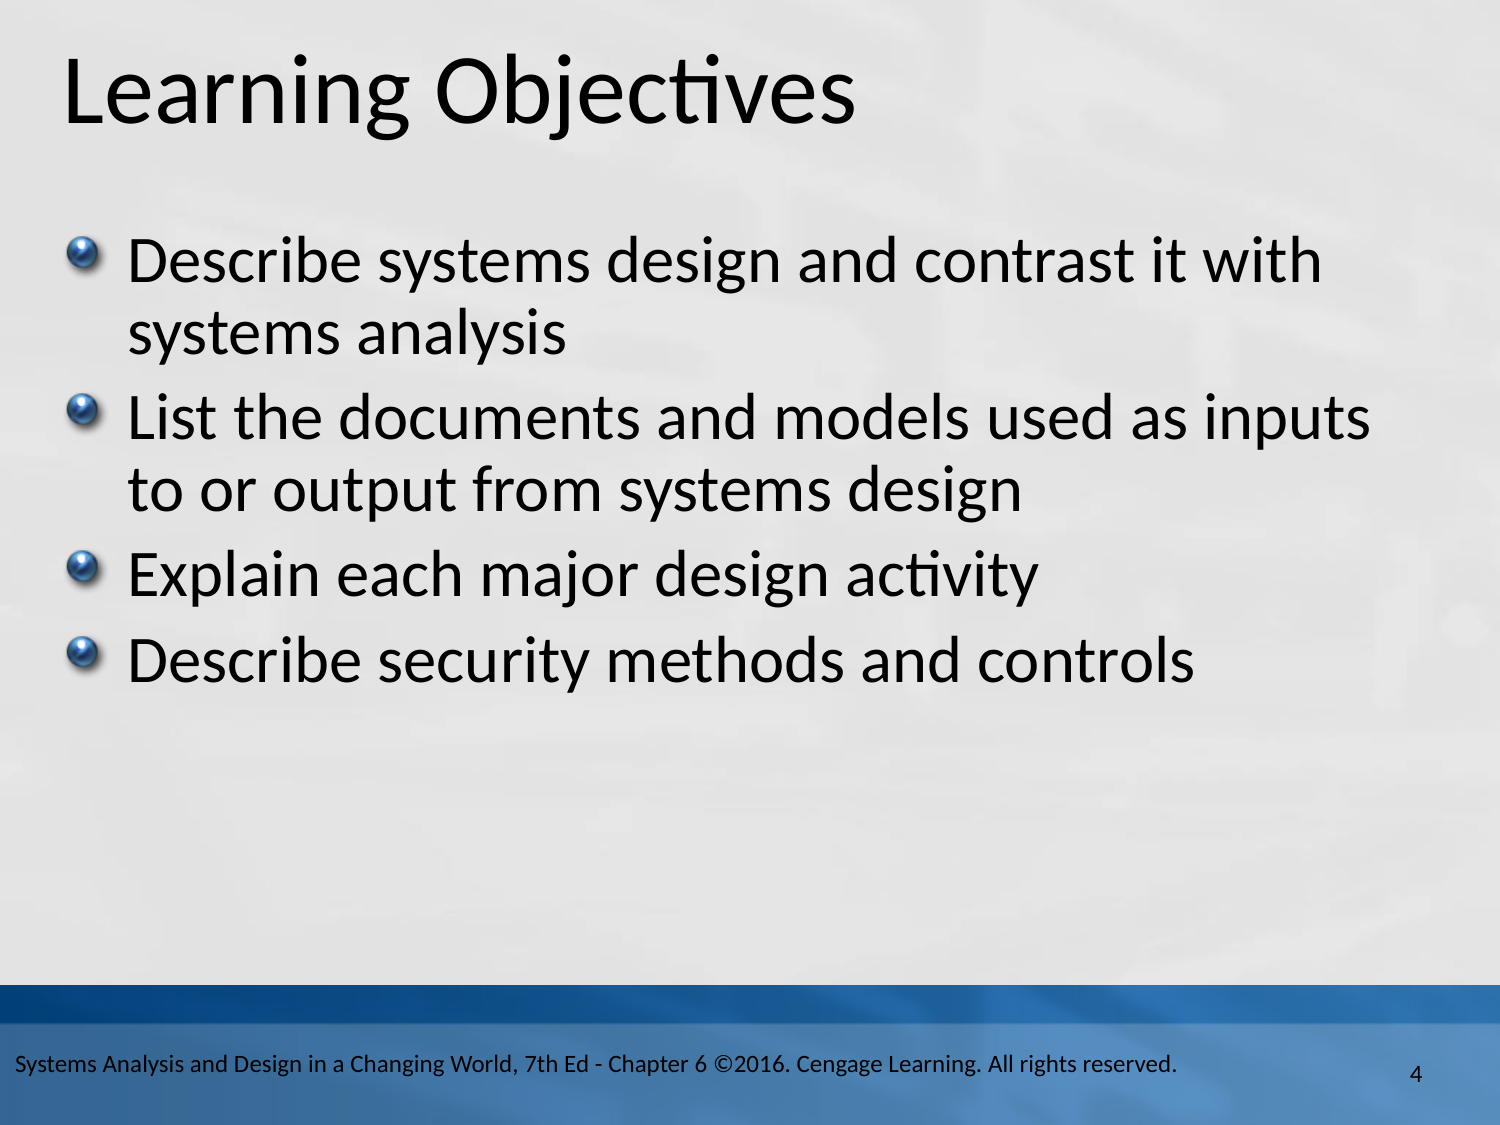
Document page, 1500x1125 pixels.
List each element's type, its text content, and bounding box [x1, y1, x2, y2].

slide_number 4 [1299, 1042, 1438, 1103]
list Describe systems design and contrast it with systems analysis List the documents and models used as inputs to or output from systems design Explain each major design activity Describe security methods and controls [62, 224, 1438, 710]
title Learning Objectives [62, 37, 1438, 147]
footer Systems Analysis and Design in a Changing World, 7th Ed - Chapter 6 ©2016. Cengage Learning. All rights reserved. [0, 1025, 1213, 1100]
picture [0, 0, 1500, 1125]
